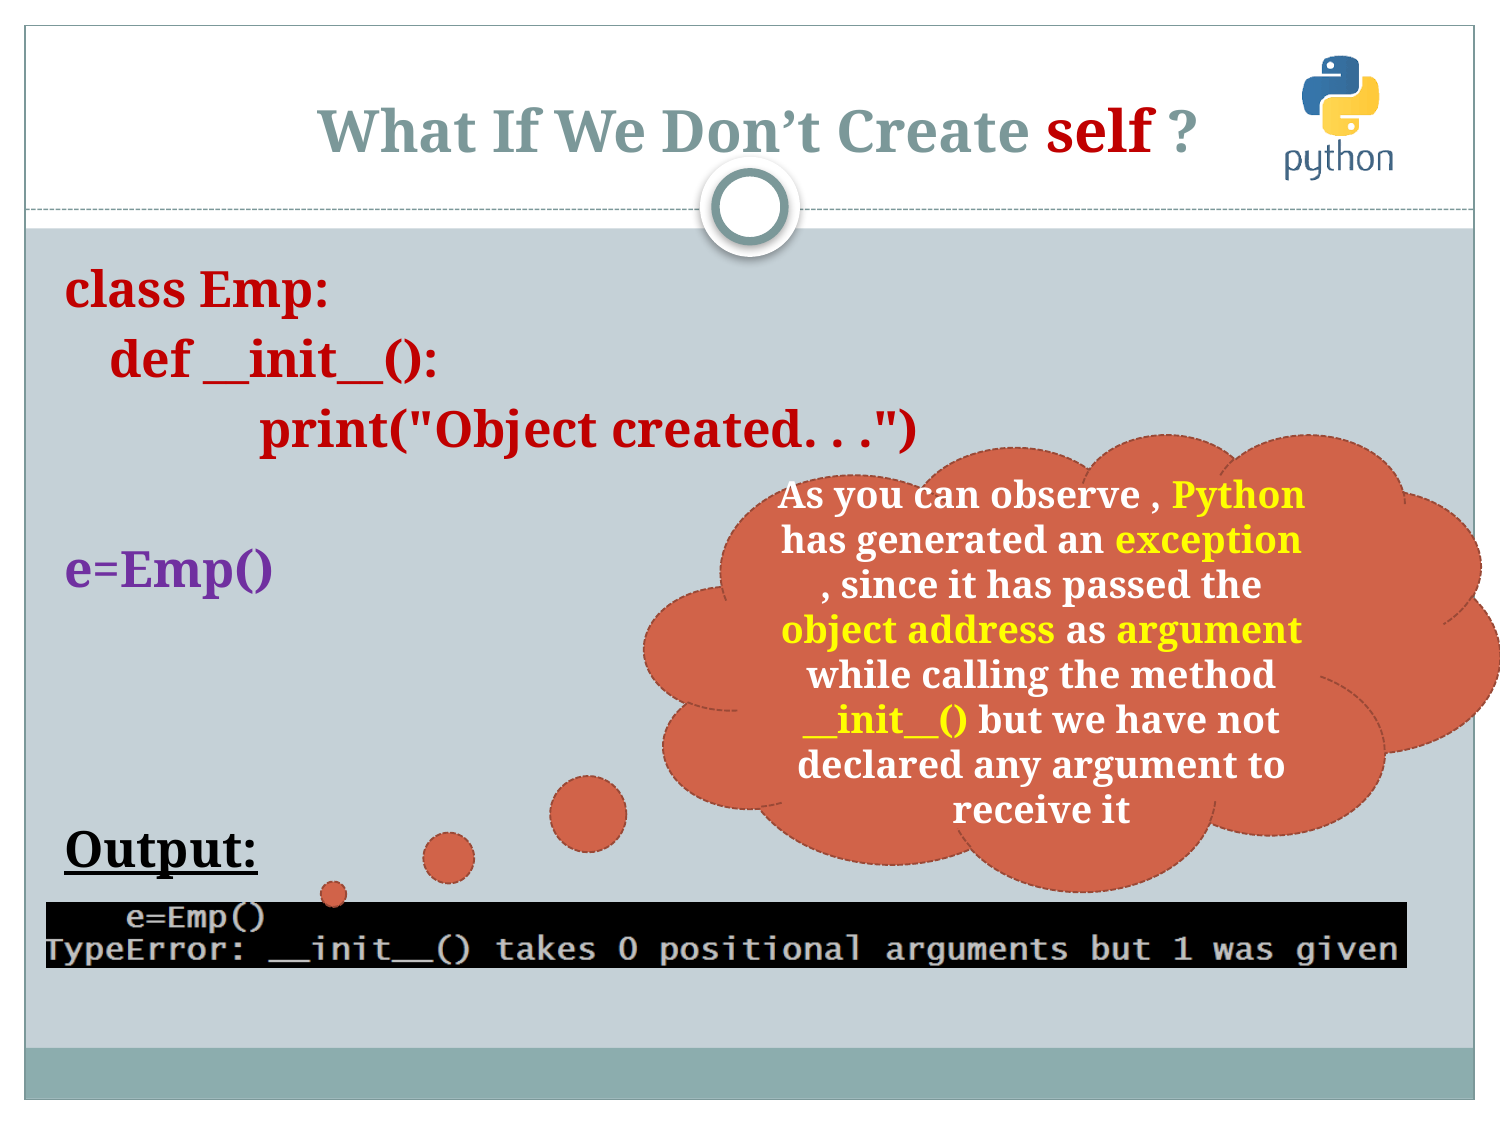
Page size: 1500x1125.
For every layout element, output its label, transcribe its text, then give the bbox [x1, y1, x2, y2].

text_box As you can observe , Python has generated an exception , since it has passed the object address as argument while calling the method __init__() but we have not declared any argument to receive it [549, 775, 628, 854]
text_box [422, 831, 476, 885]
picture [46, 902, 1407, 968]
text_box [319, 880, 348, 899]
text_box As you can observe , Python has generated an exception , since it has passed the object address as argument while calling the method __init__() but we have not declared any argument to receive it [642, 434, 1500, 894]
picture [1206, 53, 1471, 186]
list class Emp: def __init__(): print("Object created. . .") e=Emp() Output: [49, 250, 1445, 1047]
title What If We Don’t Create self ? [58, 46, 1459, 172]
